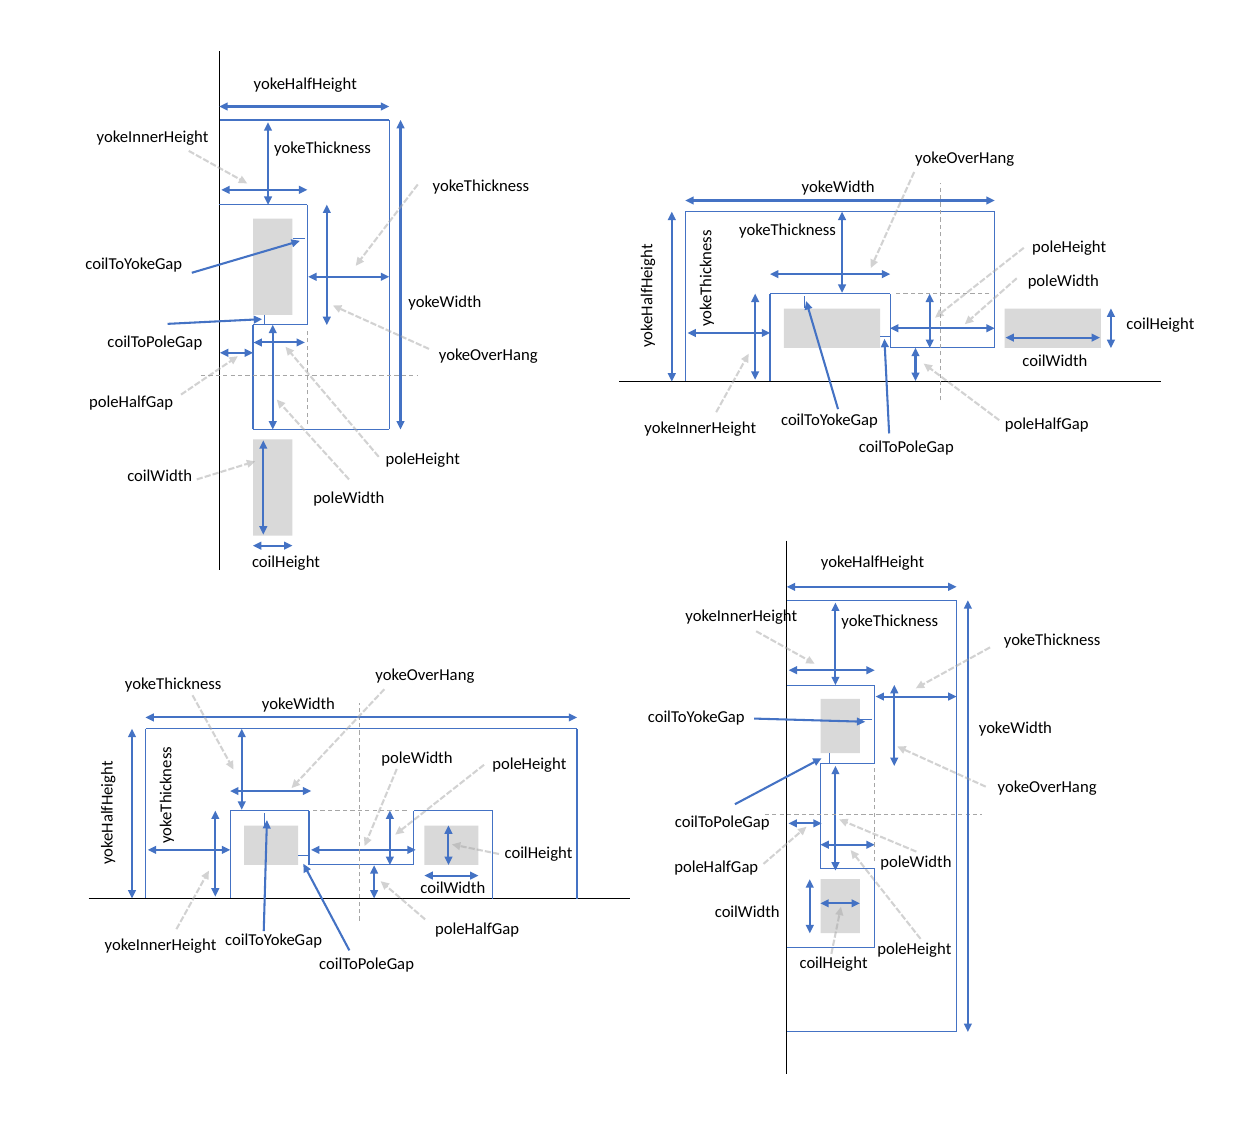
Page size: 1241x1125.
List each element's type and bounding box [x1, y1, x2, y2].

text_box [88, 656, 630, 981]
text_box [630, 540, 1117, 1075]
text_box [619, 139, 1211, 464]
text_box [67, 51, 555, 580]
